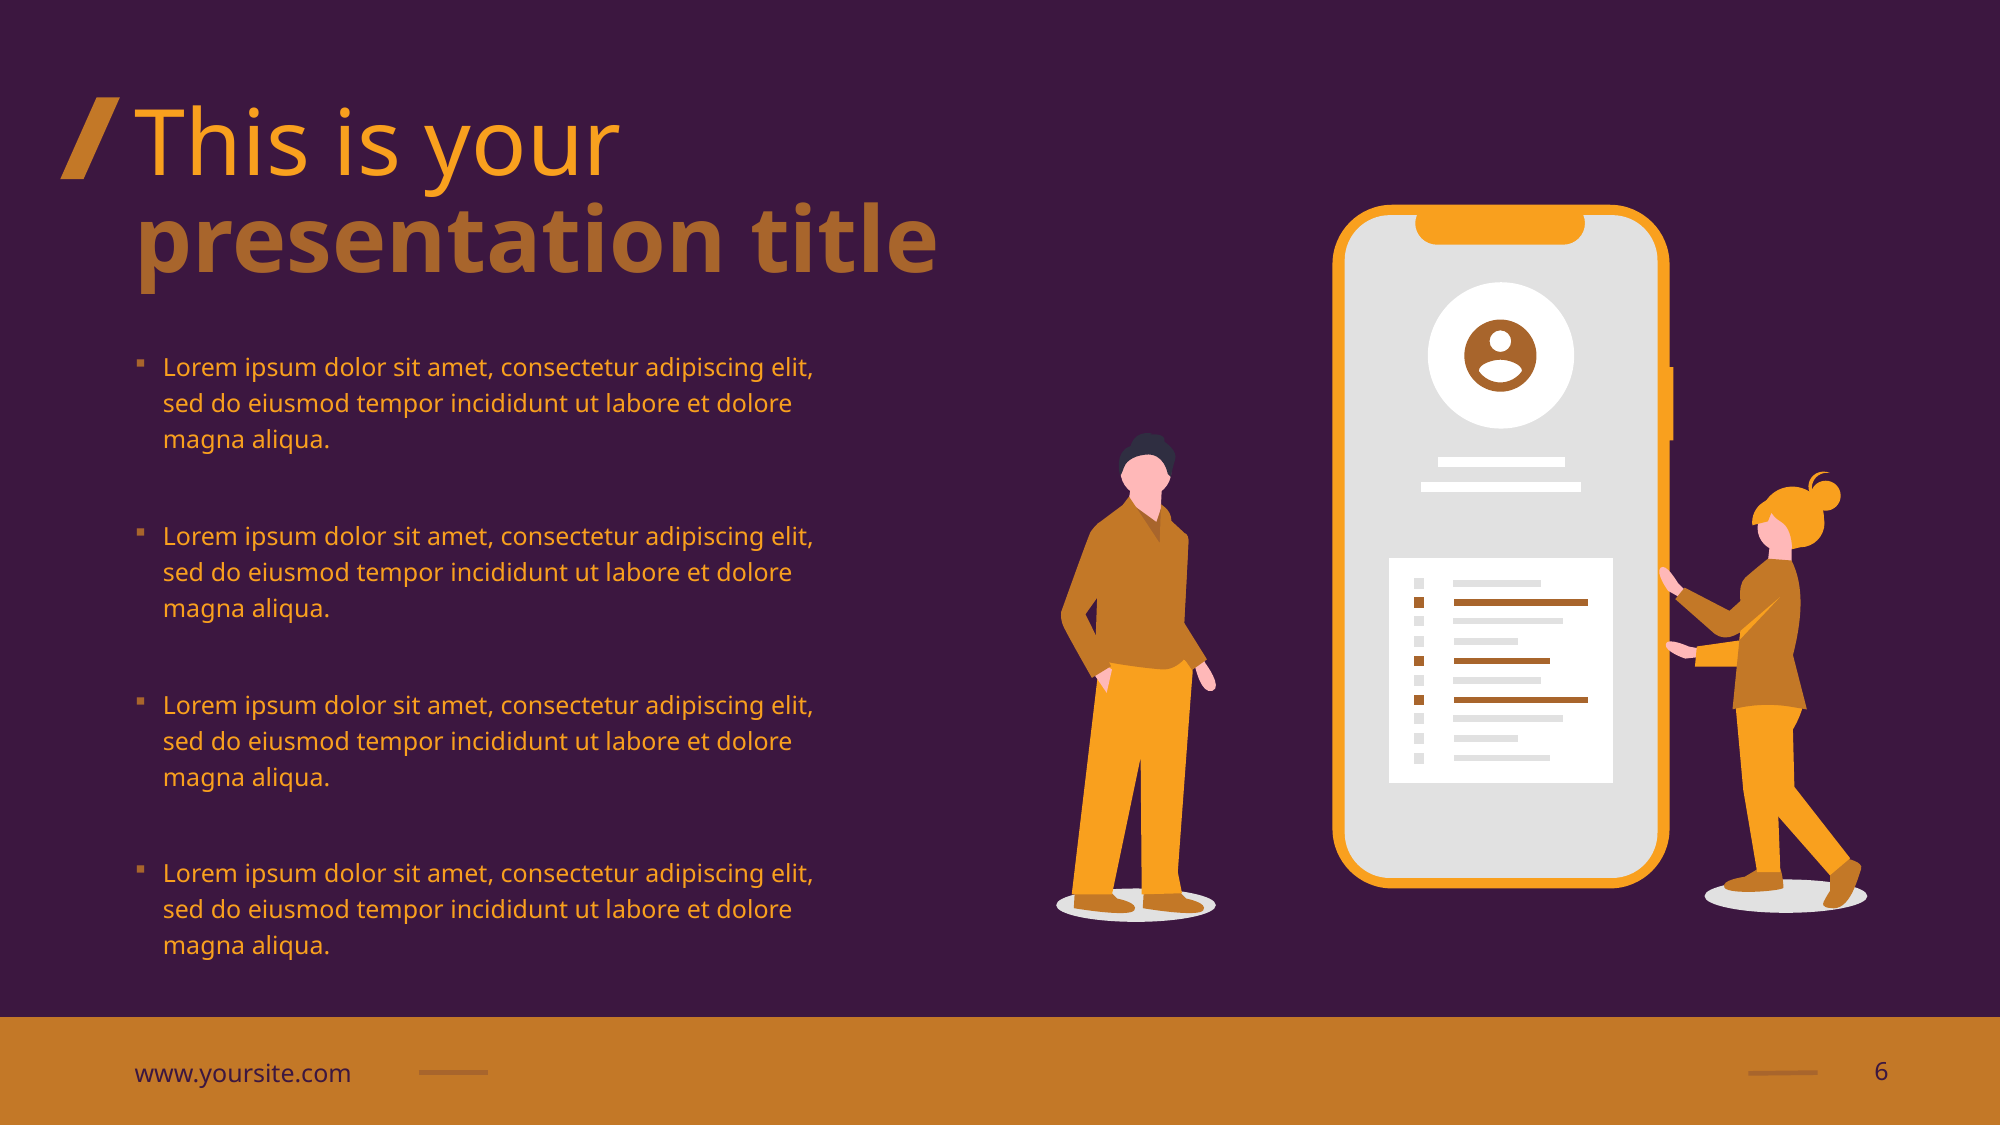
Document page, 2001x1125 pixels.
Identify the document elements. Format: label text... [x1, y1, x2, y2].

text_box Lorem ipsum dolor sit amet, consectetur adipiscing elit, sed do eiusmod tempor incididunt ut labore et dolore magna aliqua. Lorem ipsum dolor sit amet, consectetur adipiscing elit, sed do eiusmod tempor incididunt ut labore et dolore magna aliqua. Lorem ipsum dolor sit amet, consectetur adipiscing elit, sed do eiusmod tempor incididunt ut labore et dolore magna aliqua. Lorem ipsum dolor sit amet, consectetur adipiscing elit, sed do eiusmod tempor incididunt ut labore et dolore magna aliqua. [120, 338, 844, 968]
text_box presentation title [120, 173, 1012, 299]
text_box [1056, 204, 1868, 922]
text_box [60, 97, 120, 180]
text_box This is your [120, 76, 1361, 202]
